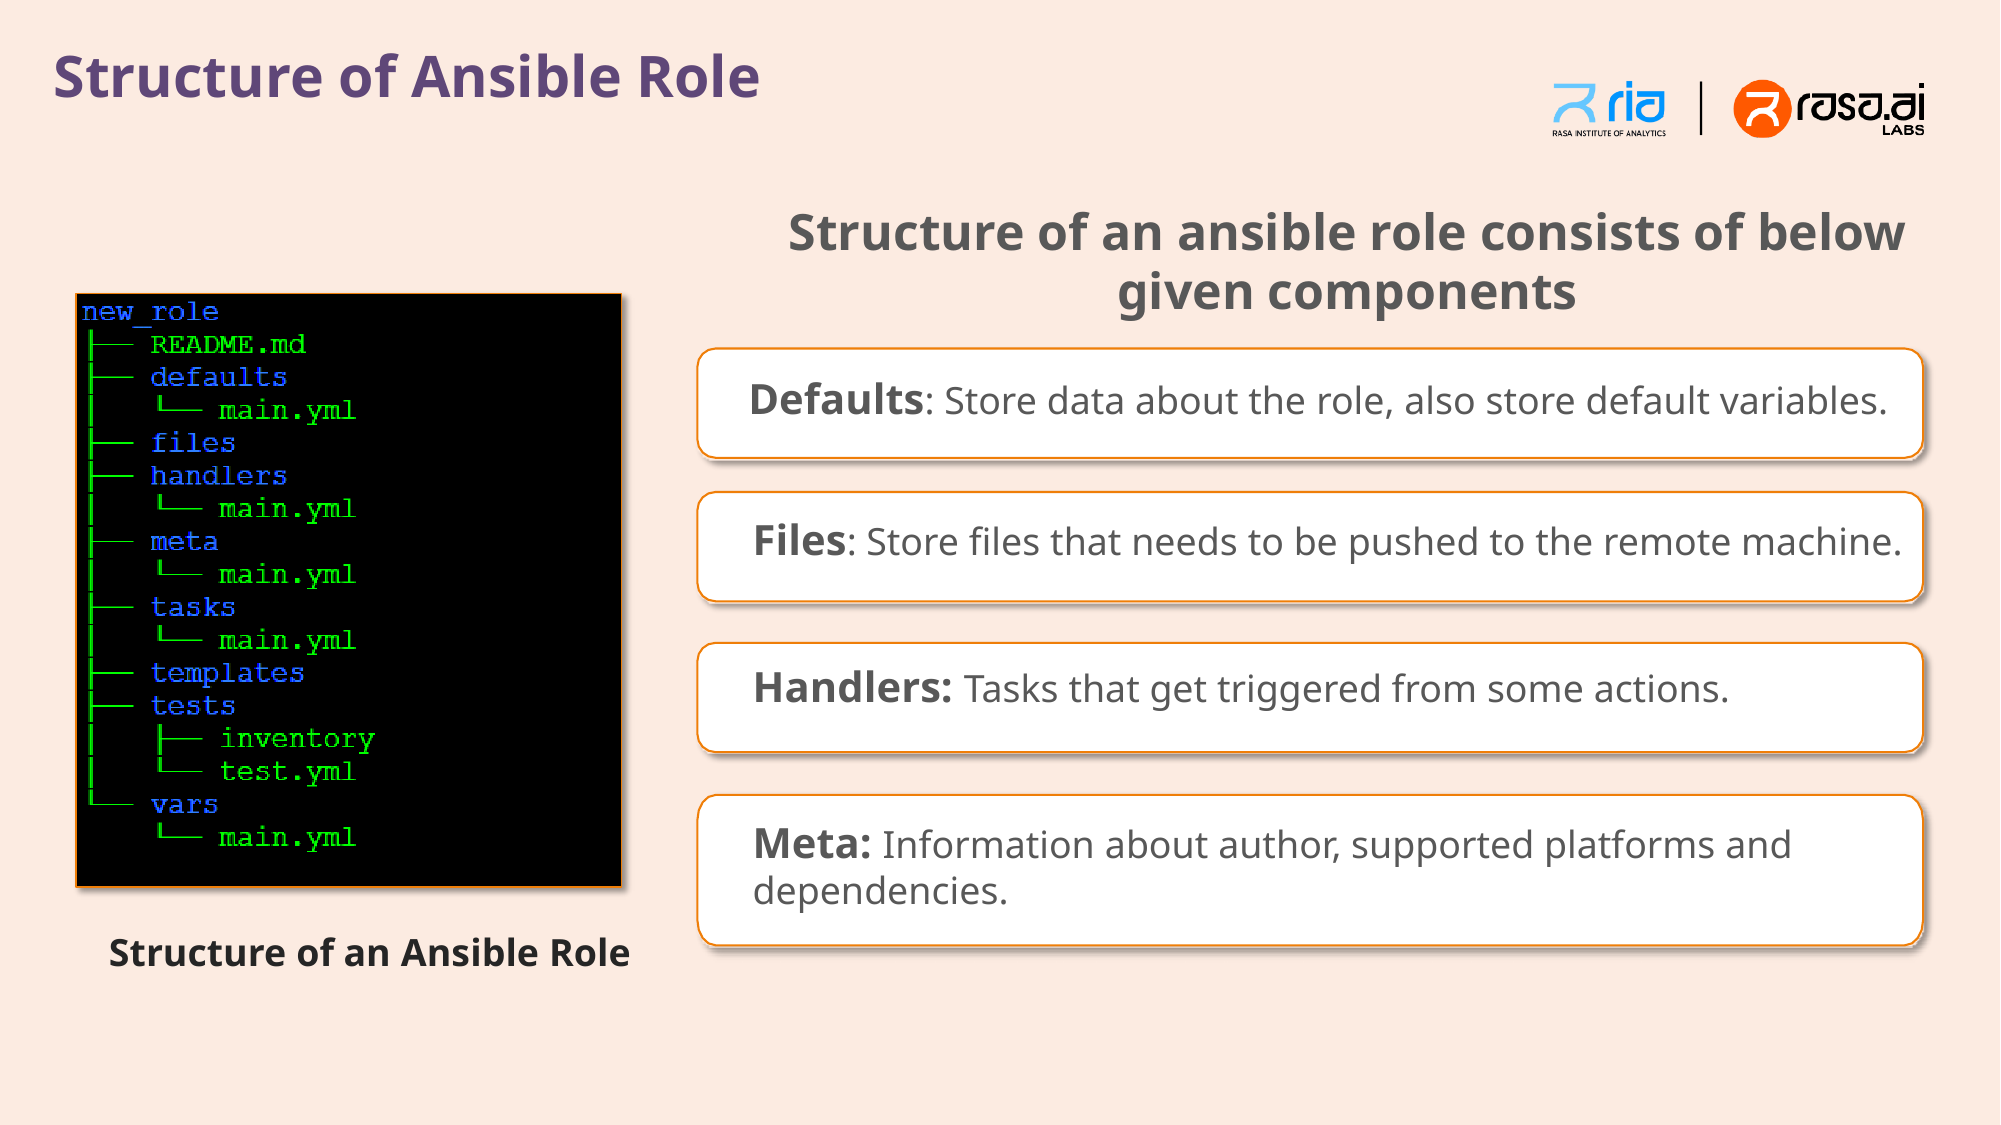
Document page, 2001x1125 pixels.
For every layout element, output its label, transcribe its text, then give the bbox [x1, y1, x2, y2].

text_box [693, 790, 1937, 963]
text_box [693, 488, 1937, 615]
list Structure of an ansible role consists of below given components Defaults: Store data about the role, also store default variables. Files: Store files that needs to be pushed to the remote machine. Handlers: Tasks that get triggered from some actions. Meta: Information about author, supported platforms and dependencies. Structure of an Ansible Role [106, 198, 1936, 975]
title Structure of Ansible Role [51, 37, 1398, 228]
picture [1550, 77, 1924, 138]
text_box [73, 290, 635, 901]
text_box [693, 345, 1937, 471]
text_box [693, 640, 1937, 765]
